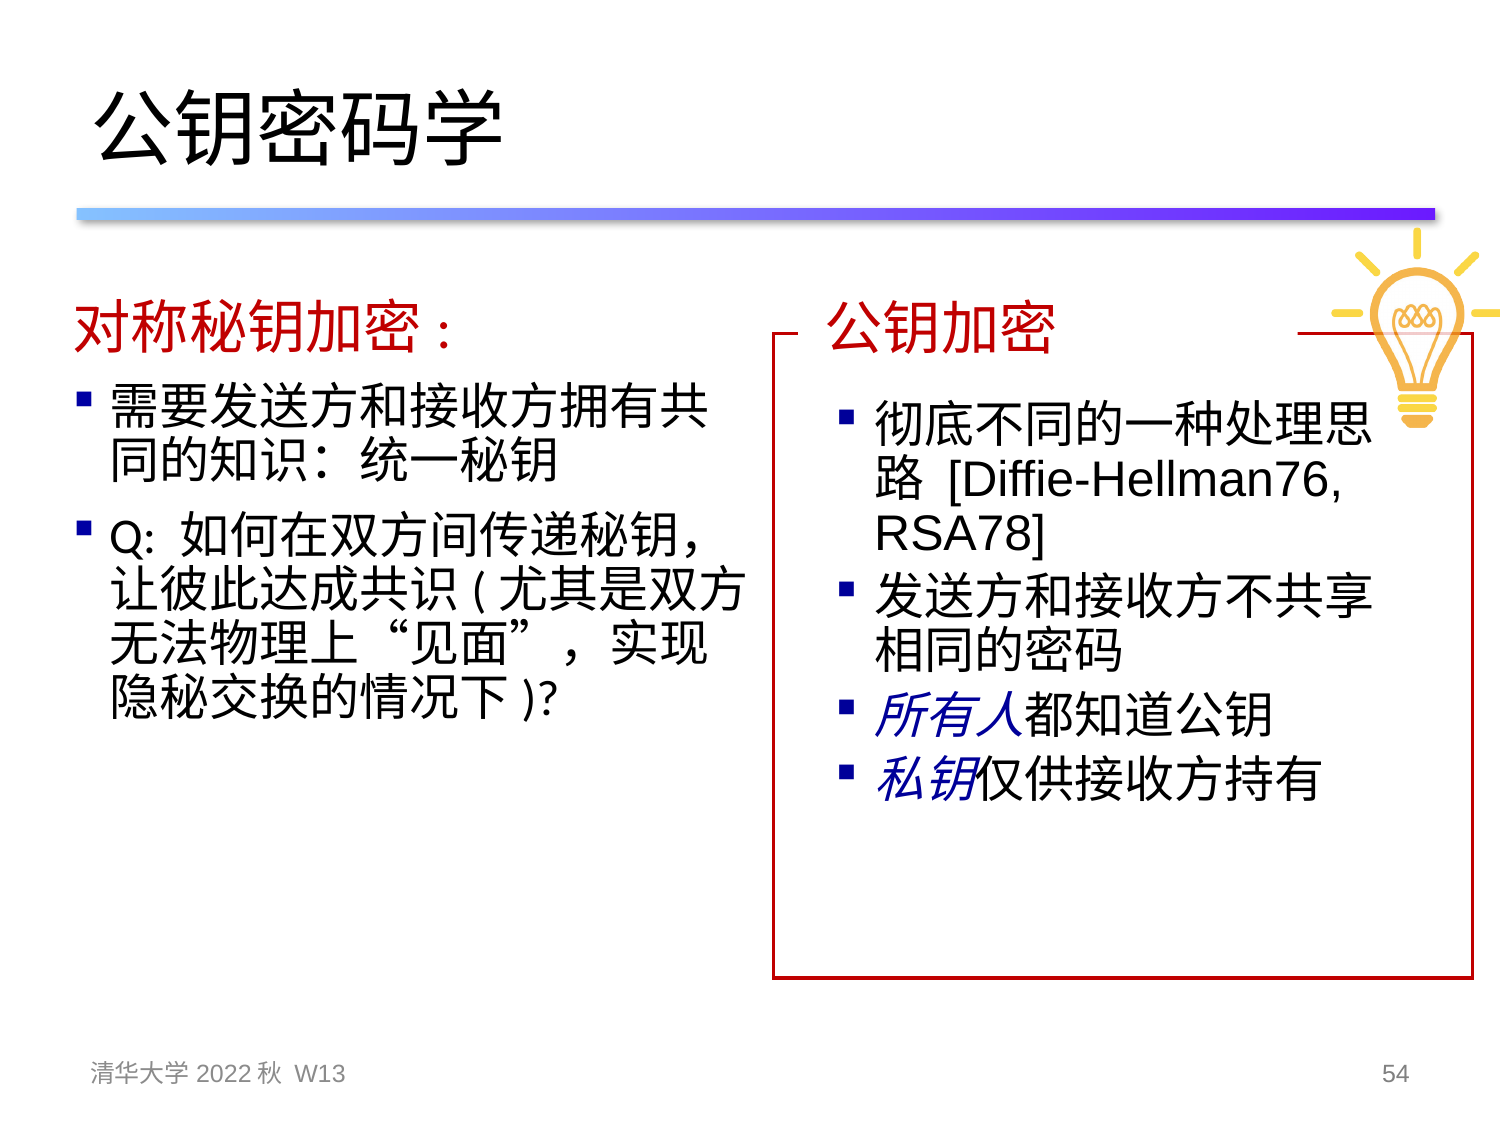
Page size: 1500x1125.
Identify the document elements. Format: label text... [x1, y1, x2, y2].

picture [1197, 151, 1500, 538]
text_box 对称秘钥加密: 需要发送方和接收方拥有共同的知识：统一秘钥 Q: 如何在双方间传递秘钥，让彼此达成共识(尤其是双方无法物理上“见面”，实现隐秘交换的情况下)? [36, 290, 774, 1053]
slide_number 清华大学2022秋 W13 [75, 1053, 425, 1103]
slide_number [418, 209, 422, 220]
slide_number 54 [1074, 1042, 1425, 1103]
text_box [773, 283, 1473, 979]
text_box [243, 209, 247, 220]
title 公钥密码学 [75, 45, 1425, 209]
